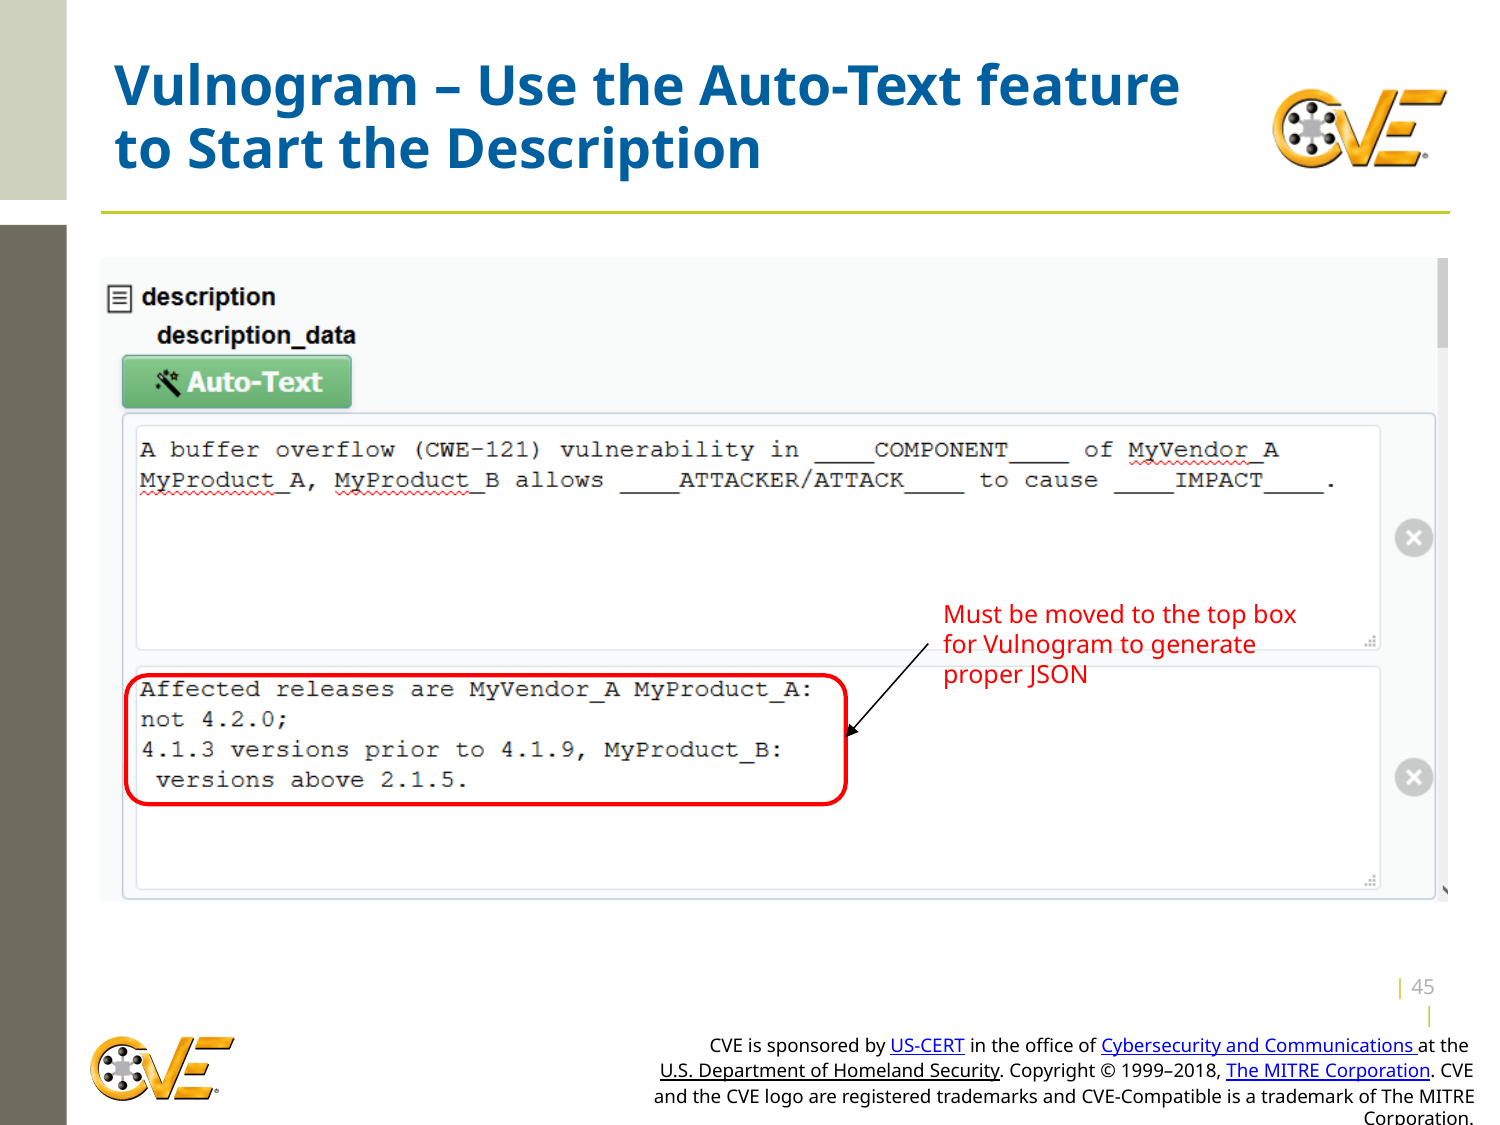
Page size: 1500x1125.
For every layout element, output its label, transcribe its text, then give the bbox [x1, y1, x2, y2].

picture [87, 1033, 237, 1104]
slide_number | 45 | [1368, 1004, 1450, 1035]
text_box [845, 644, 929, 738]
title Vulnogram – Use the Auto-Text feature to Start the Description [99, 45, 1248, 188]
picture [1269, 85, 1450, 172]
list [99, 257, 1449, 902]
